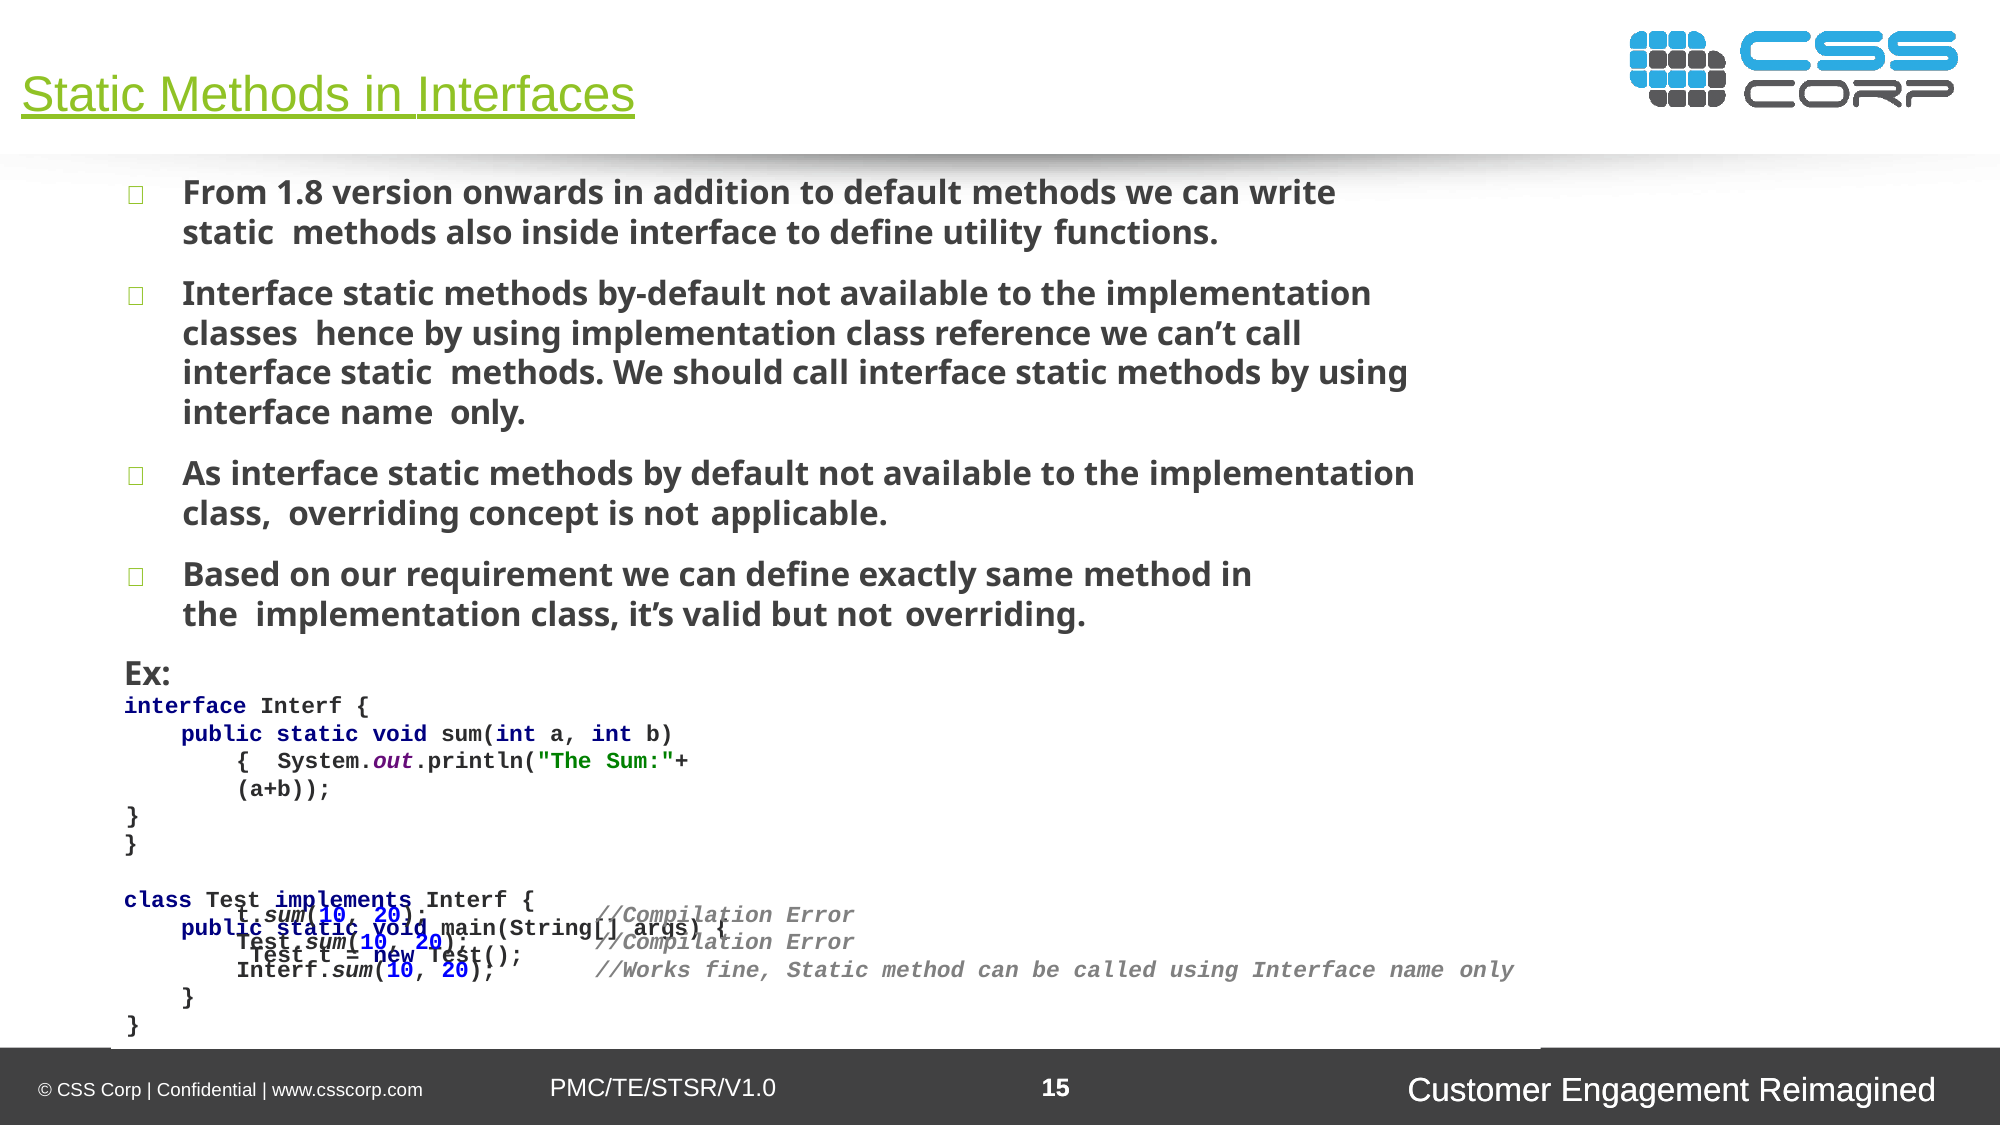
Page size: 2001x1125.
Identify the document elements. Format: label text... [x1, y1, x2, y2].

text_box //Compilation Error //Compilation Error //Works fine, Static method can be called using Interface name only [593, 897, 1523, 982]
text_box [111, 645, 1541, 1049]
text_box t.sum(10, 20); Test.sum(10, 20); Interf.sum(10, 20); [234, 897, 501, 982]
picture [1629, 31, 1958, 114]
text_box  From 1.8 version onwards in addition to default methods we can write static methods also inside interface to define utility functions.  Interface static methods by-default not available to the implementation classes hence by using implementation class reference we can’t call interface static methods. We should call interface static methods by using interface name only.  As interface static methods by default not available to the implementation class, overriding concept is not applicable.  Based on our requirement we can define exactly same method in the implementation class, it’s valid but not overriding. Ex: interface Interf { public static void sum(int a, int b) { System.out.println("The Sum:"+(a+b)); } } class Test implements Interf { public static void main(String[] args) { Test t = new Test(); [124, 169, 1450, 968]
text_box } } [124, 979, 197, 1038]
title Static Methods in Interfaces [0, 58, 655, 249]
picture [655, 154, 2001, 204]
